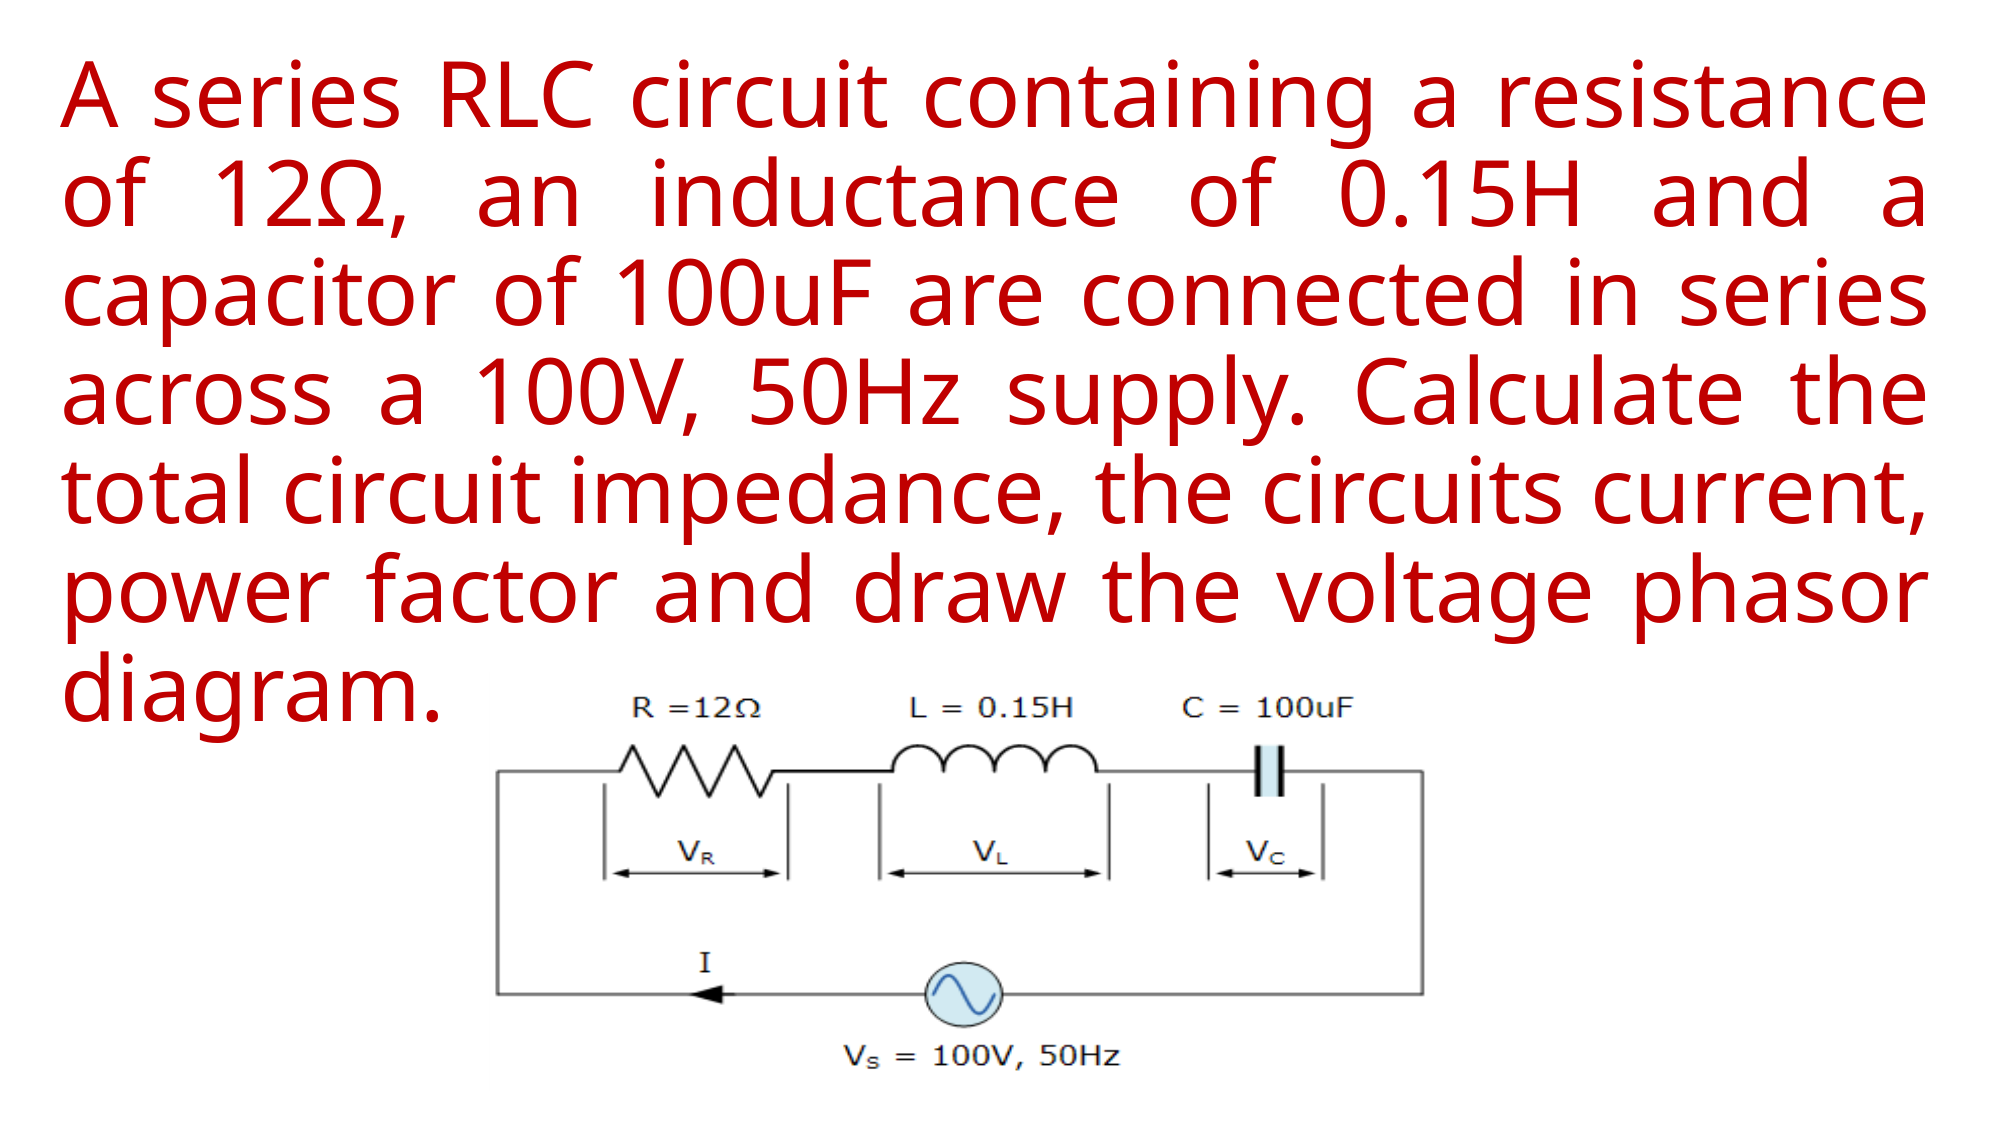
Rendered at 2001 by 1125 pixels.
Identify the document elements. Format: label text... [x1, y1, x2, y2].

picture [487, 672, 1453, 1091]
title A series RLC circuit containing a resistance of 12Ω, an inductance of 0.15H and a capacitor of 100uF are connected in series across a 100V, 50Hz supply. Calculate the total circuit impedance, the circuits current, power factor and draw the voltage phasor diagram. [45, 59, 1948, 840]
